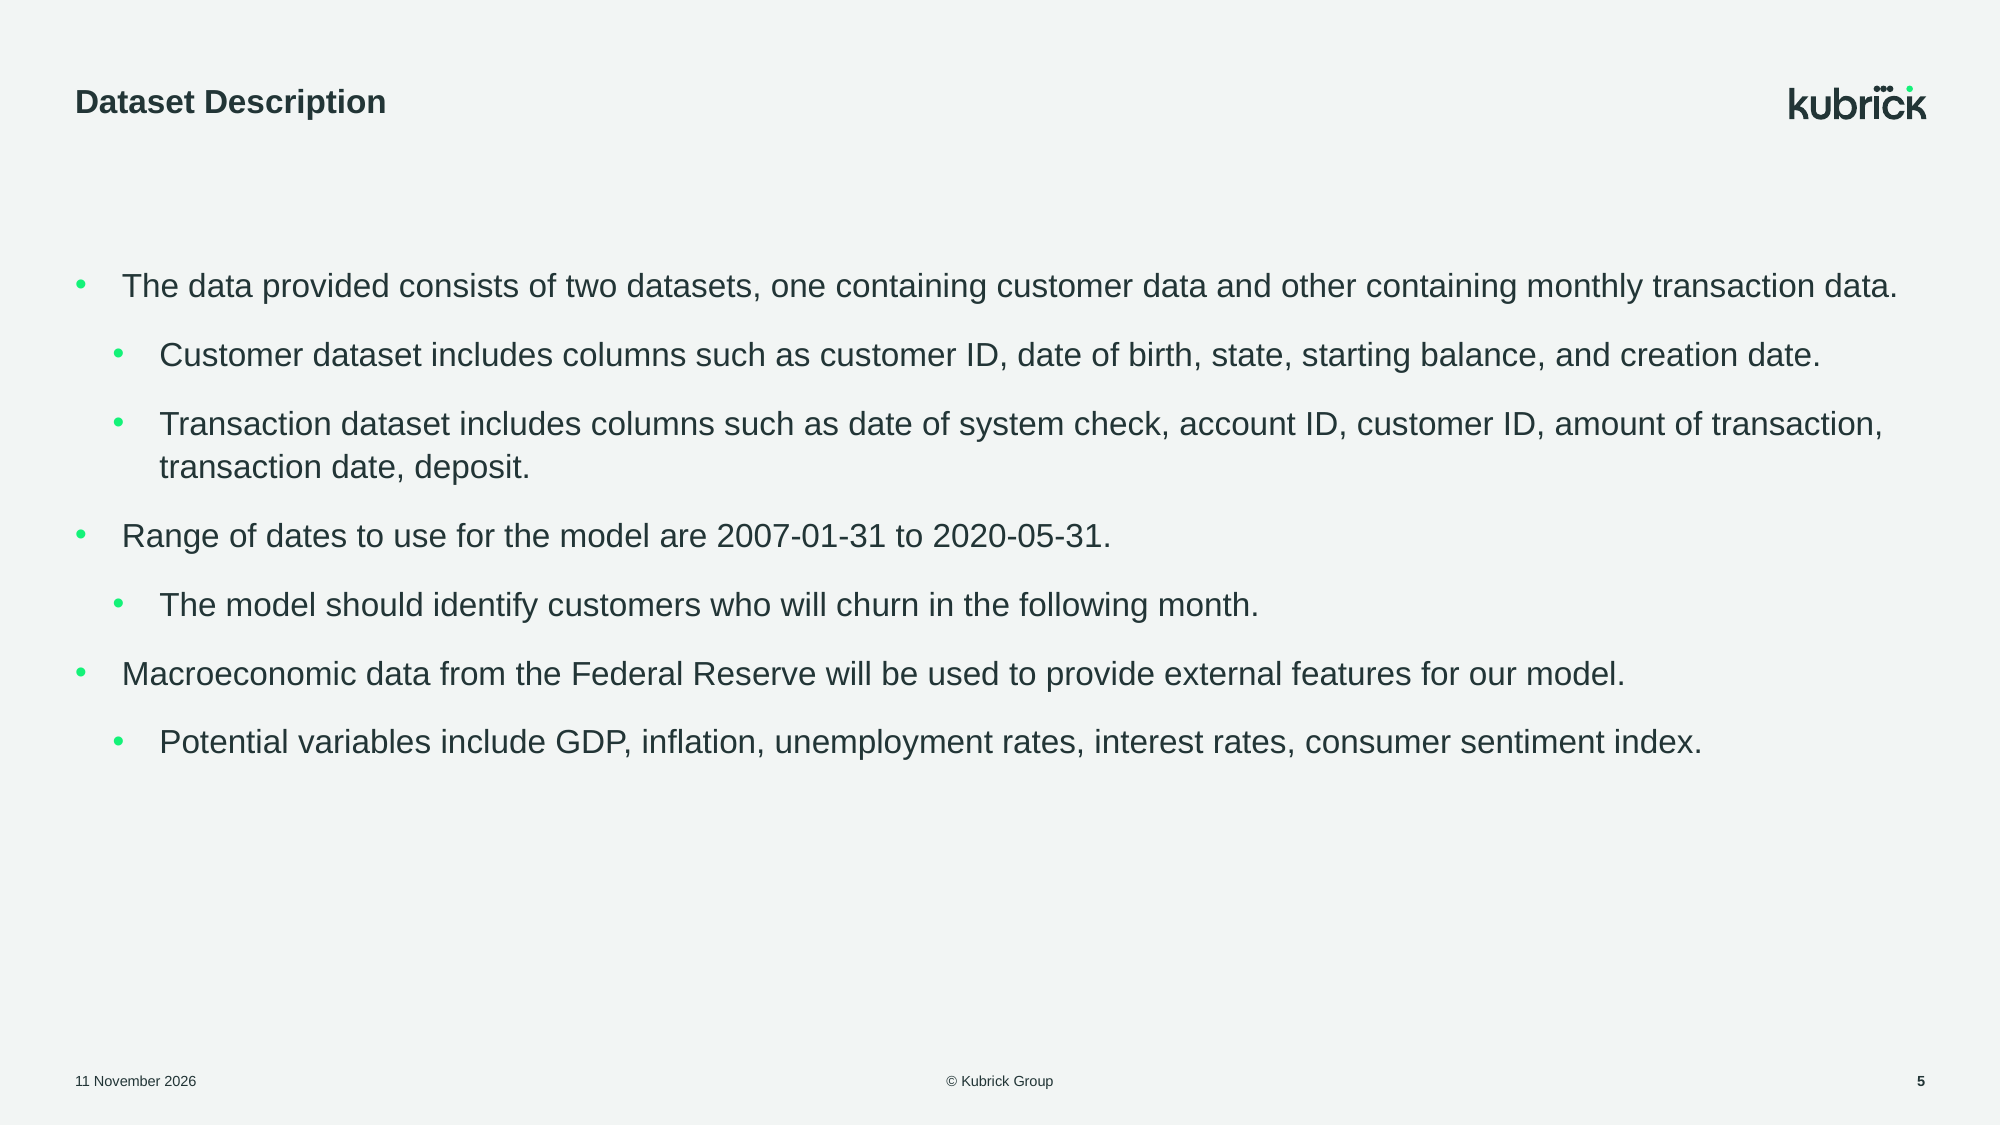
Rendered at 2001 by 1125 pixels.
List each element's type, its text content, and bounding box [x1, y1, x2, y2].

title Dataset Description [75, 84, 1692, 164]
footer © Kubrick Group [662, 1071, 1338, 1103]
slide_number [75, 1072, 525, 1104]
slide_number 5 [1475, 1072, 1925, 1104]
list The data provided consists of two datasets, one containing customer data and other containing monthly transaction data. Customer dataset includes columns such as customer ID, date of birth, state, starting balance, and creation date. Transaction dataset includes columns such as date of system check, account ID, customer ID, amount of transaction, transaction date, deposit. Range of dates to use for the model are 2007-01-31 to 2020-05-31. The model should identify customers who will churn in the following month. Macroeconomic data from the Federal Reserve will be used to provide external features for our model. Potential variables include GDP, inflation, unemployment rates, interest rates, consumer sentiment index. [75, 260, 1925, 975]
